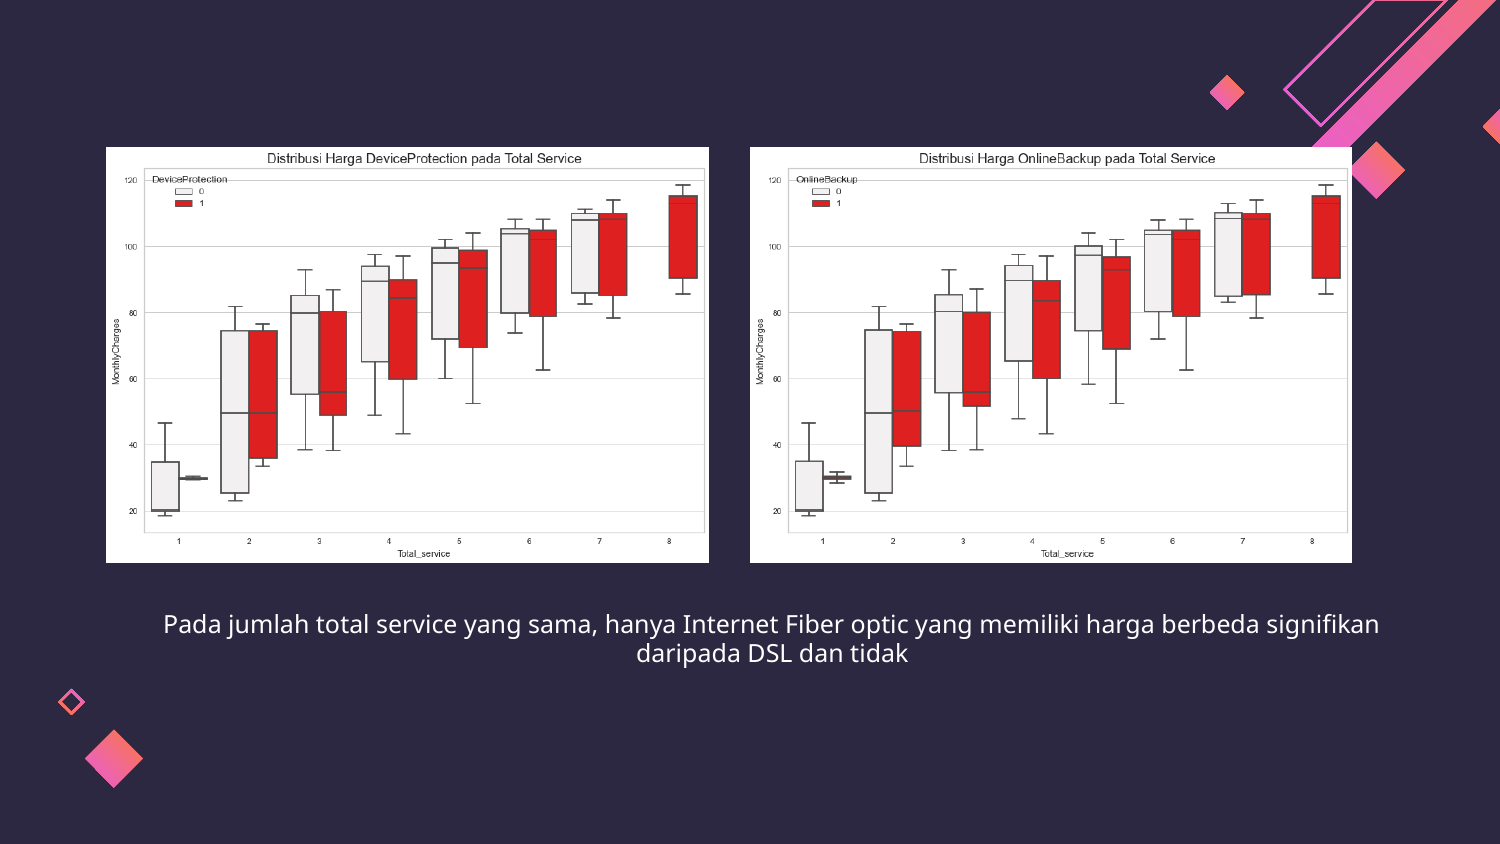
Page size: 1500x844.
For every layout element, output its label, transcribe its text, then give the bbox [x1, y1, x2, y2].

picture [749, 147, 1352, 563]
text_box Pada jumlah total service yang sama, hanya Internet Fiber optic yang memiliki harga berbeda signifikan daripada DSL dan tidak [124, 593, 1421, 700]
picture [106, 147, 709, 563]
